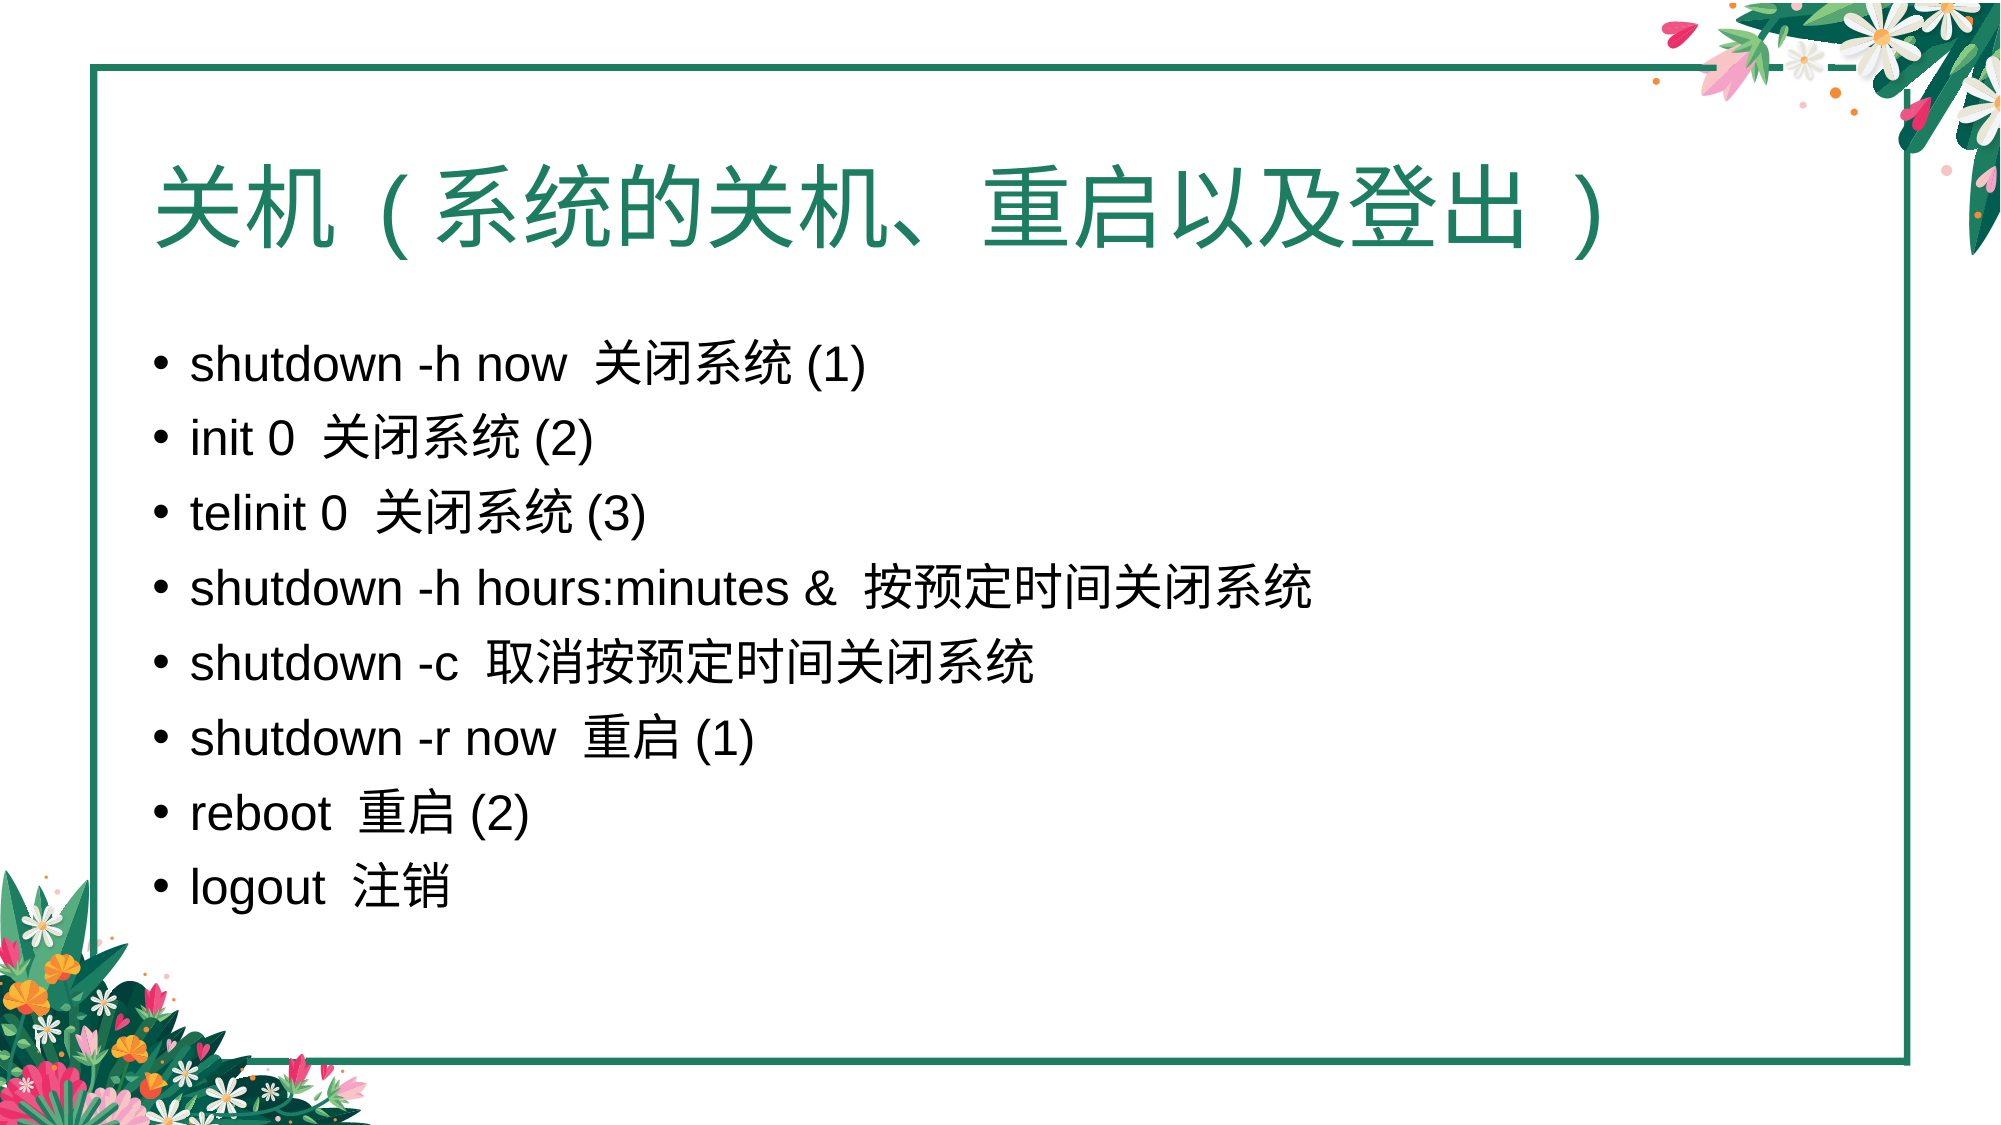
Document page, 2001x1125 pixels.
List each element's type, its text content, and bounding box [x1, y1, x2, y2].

title 关机 (系统的关机、重启以及登出 ) [137, 114, 1863, 309]
picture [0, 0, 2001, 1125]
list shutdown -h now 关闭系统(1) init 0 关闭系统(2) telinit 0 关闭系统(3) shutdown -h hours:minutes & 按预定时间关闭系统 shutdown -c 取消按预定时间关闭系统 shutdown -r now 重启(1) reboot 重启(2) logout 注销 [137, 330, 1863, 1008]
